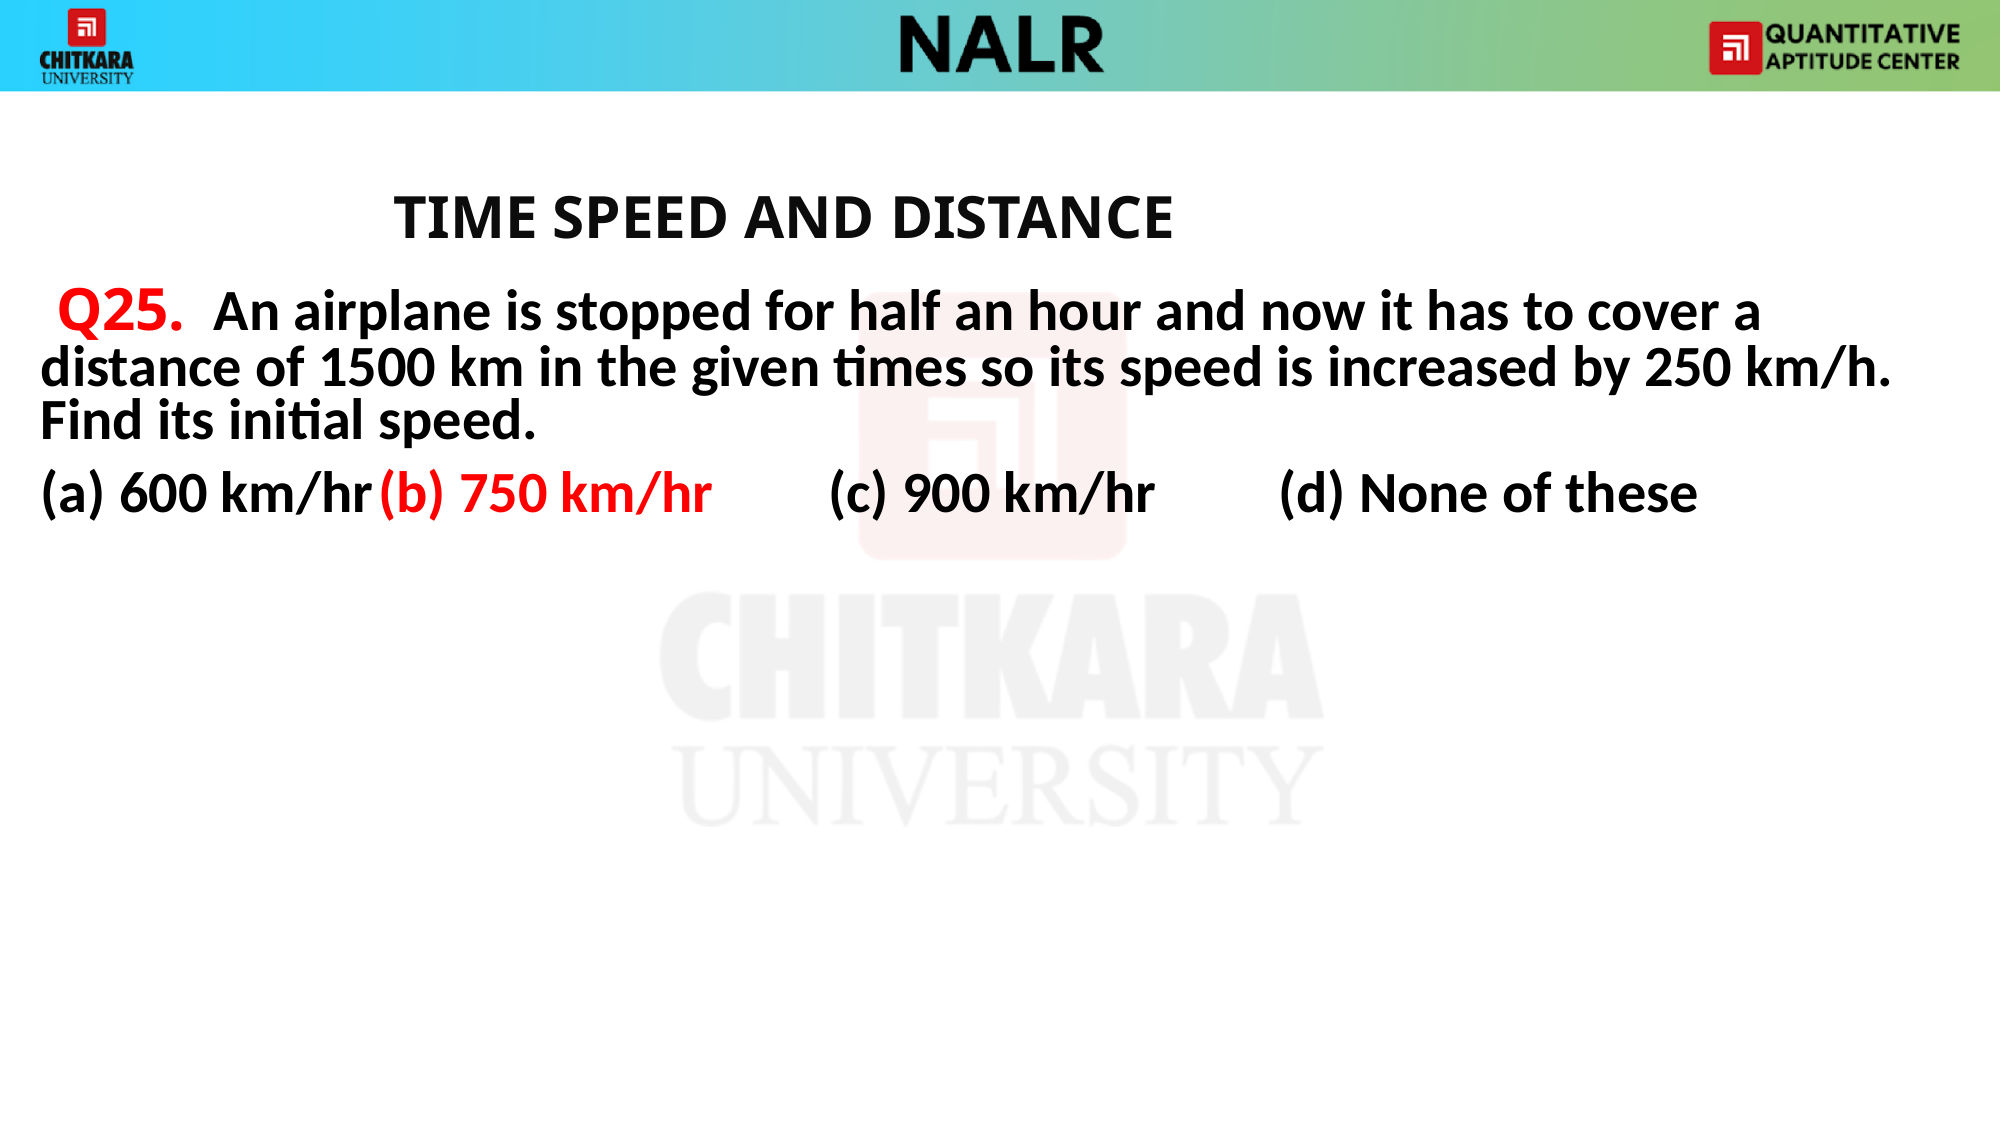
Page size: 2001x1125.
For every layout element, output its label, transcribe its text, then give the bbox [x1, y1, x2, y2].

title [41, 31, 1959, 142]
picture [0, 0, 2000, 1125]
list TIME SPEED AND DISTANCE Q25. An airplane is stopped for half an hour and now it has to cover a distance of 1500 km in the given times so its speed is increased by 250 km/h. Find its initial speed. (a) 600 km/hr (b) 750 km/hr (c) 900 km/hr (d) None of these [25, 173, 1951, 1051]
